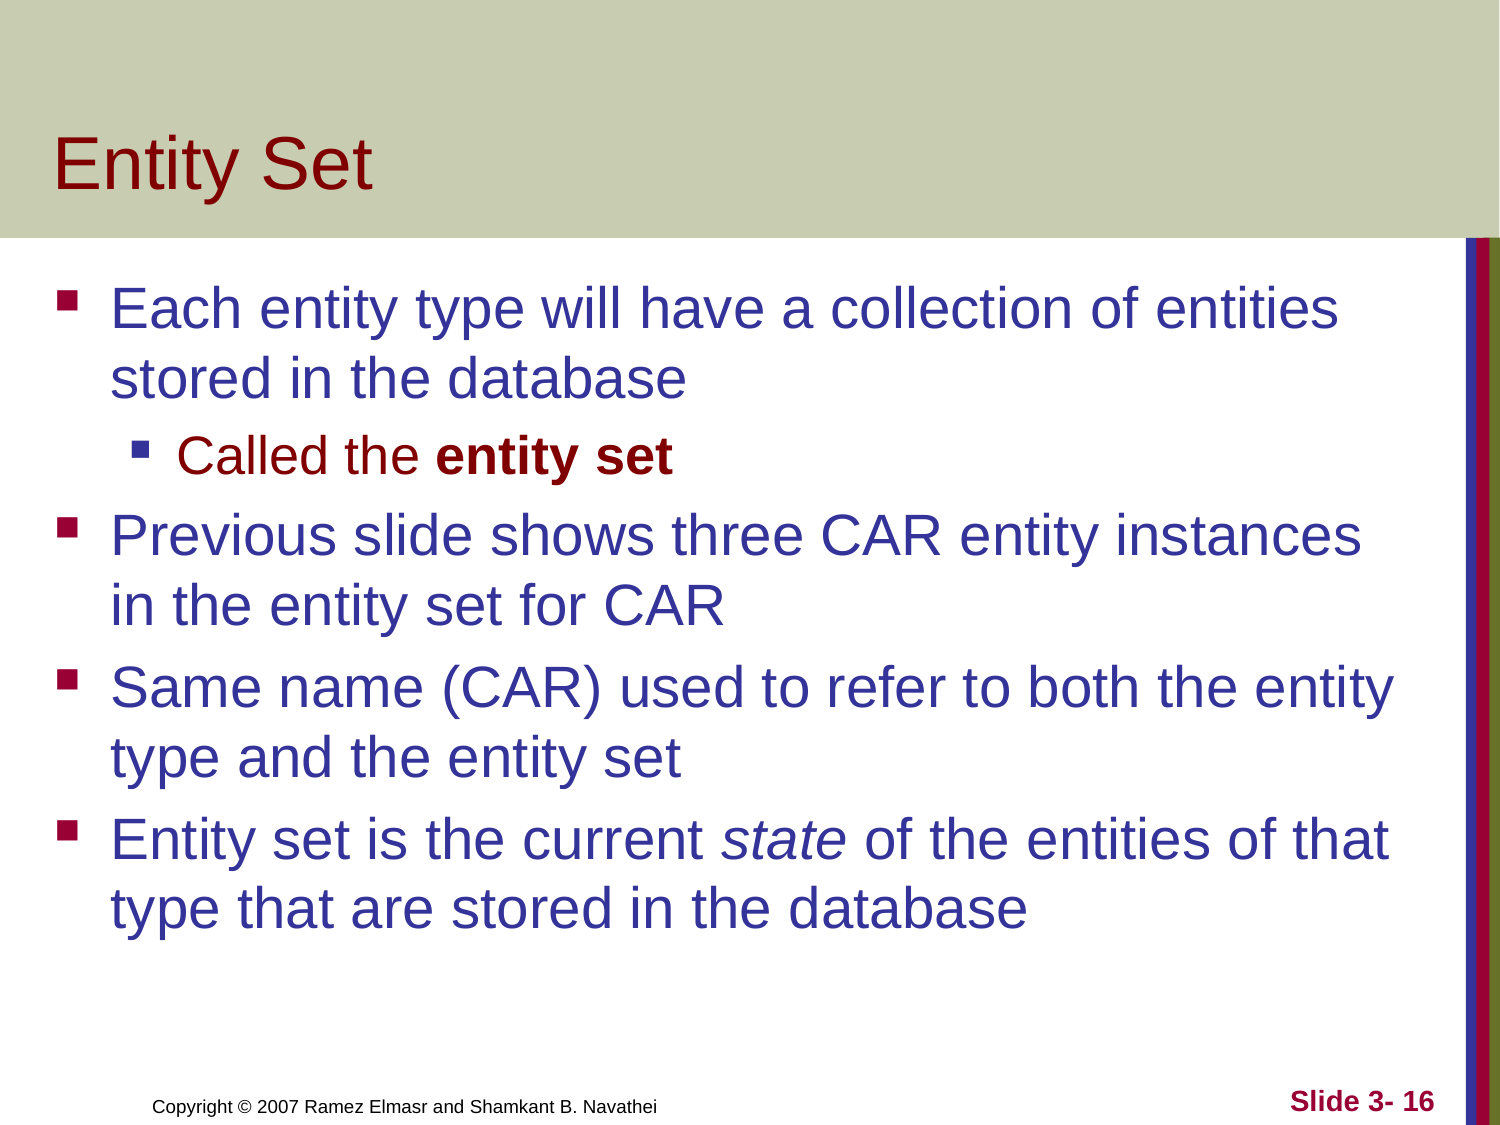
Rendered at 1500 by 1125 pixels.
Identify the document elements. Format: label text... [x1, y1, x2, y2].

list Each entity type will have a collection of entities stored in the database Called the entity set Previous slide shows three CAR entity instances in the entity set for CAR Same name (CAR) used to refer to both the entity type and the entity set Entity set is the current state of the entities of that type that are stored in the database [39, 262, 1400, 1013]
slide_number Slide 3- 16 [1137, 1050, 1450, 1125]
title Entity Set [37, 49, 1317, 213]
